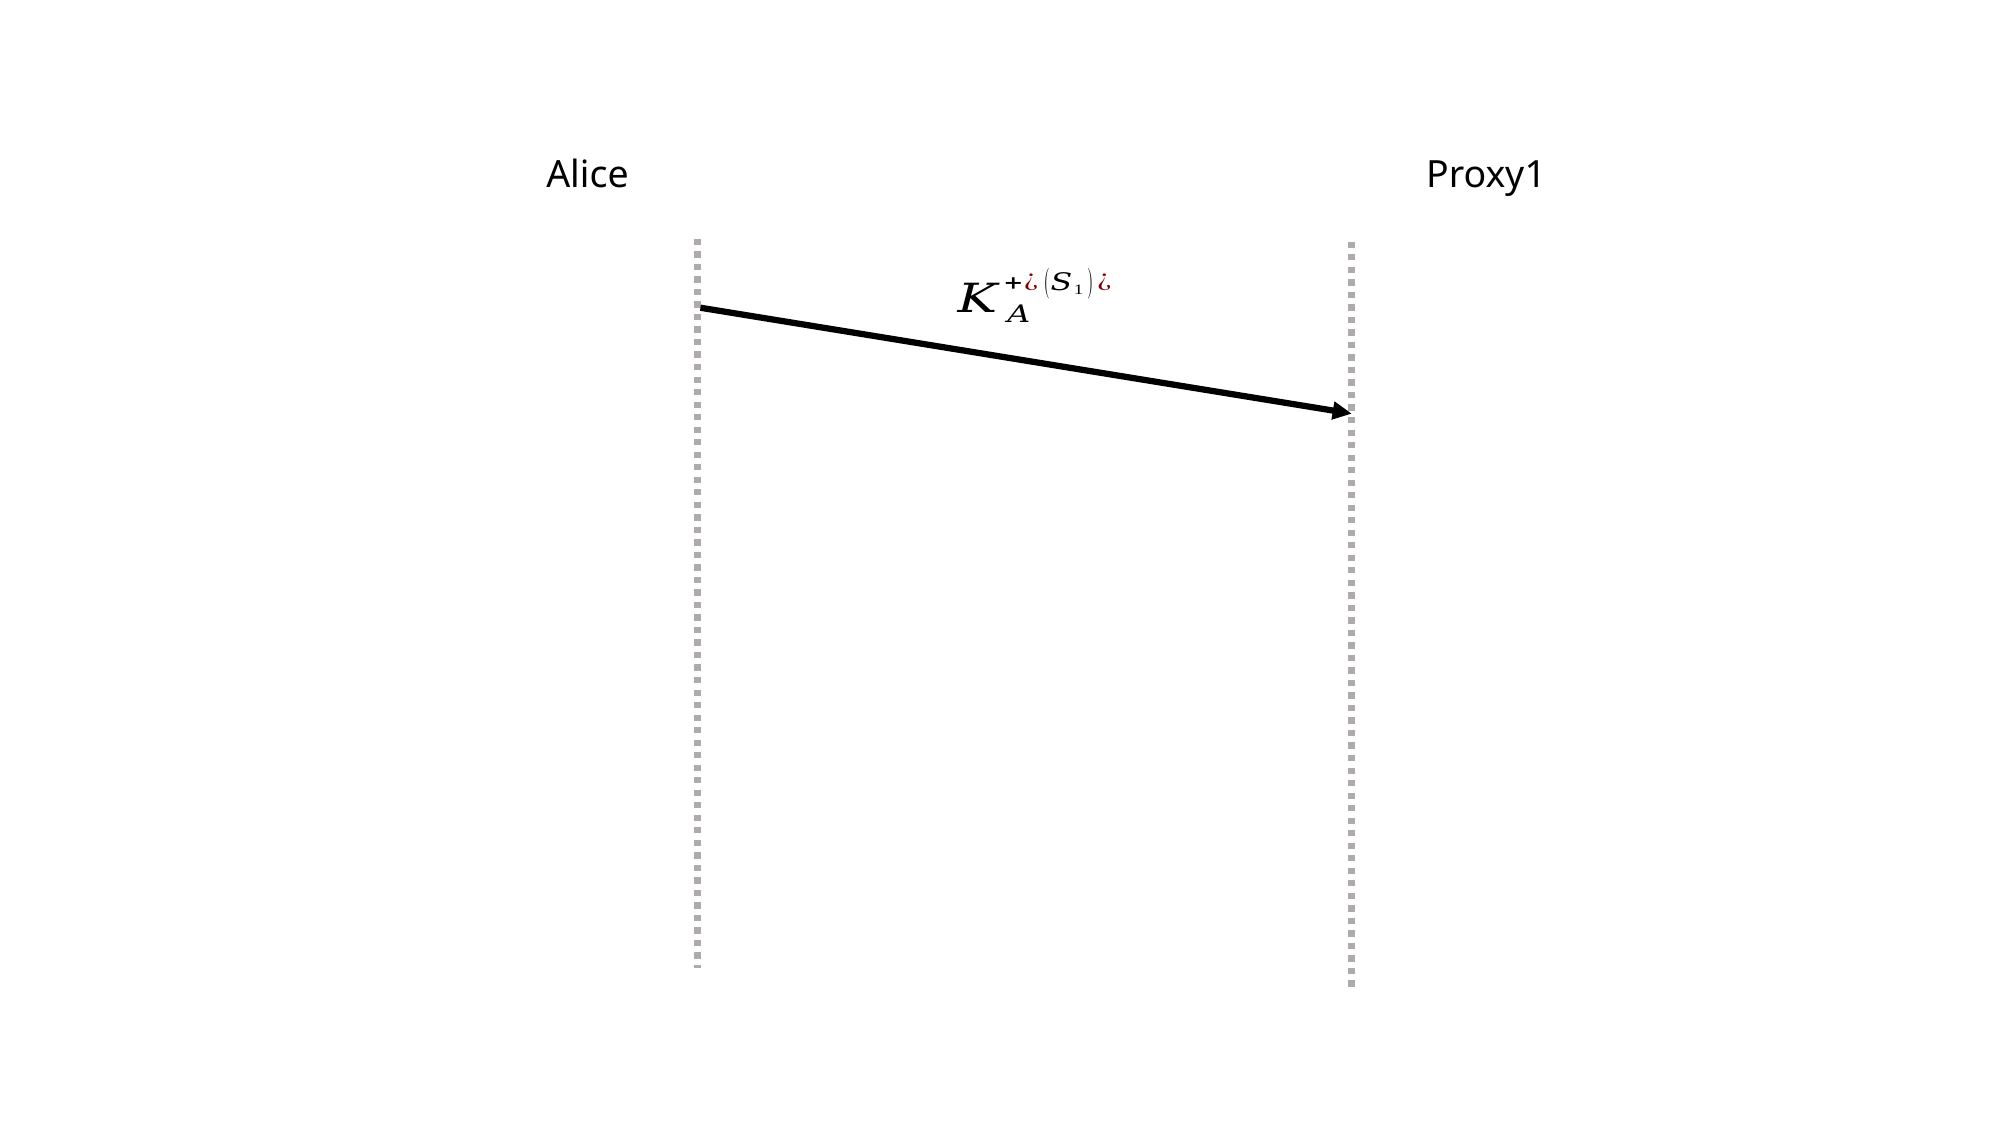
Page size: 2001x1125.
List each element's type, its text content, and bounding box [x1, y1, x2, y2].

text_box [700, 307, 1352, 414]
text_box Proxy1 [1411, 142, 1595, 203]
text_box Alice [531, 142, 647, 203]
